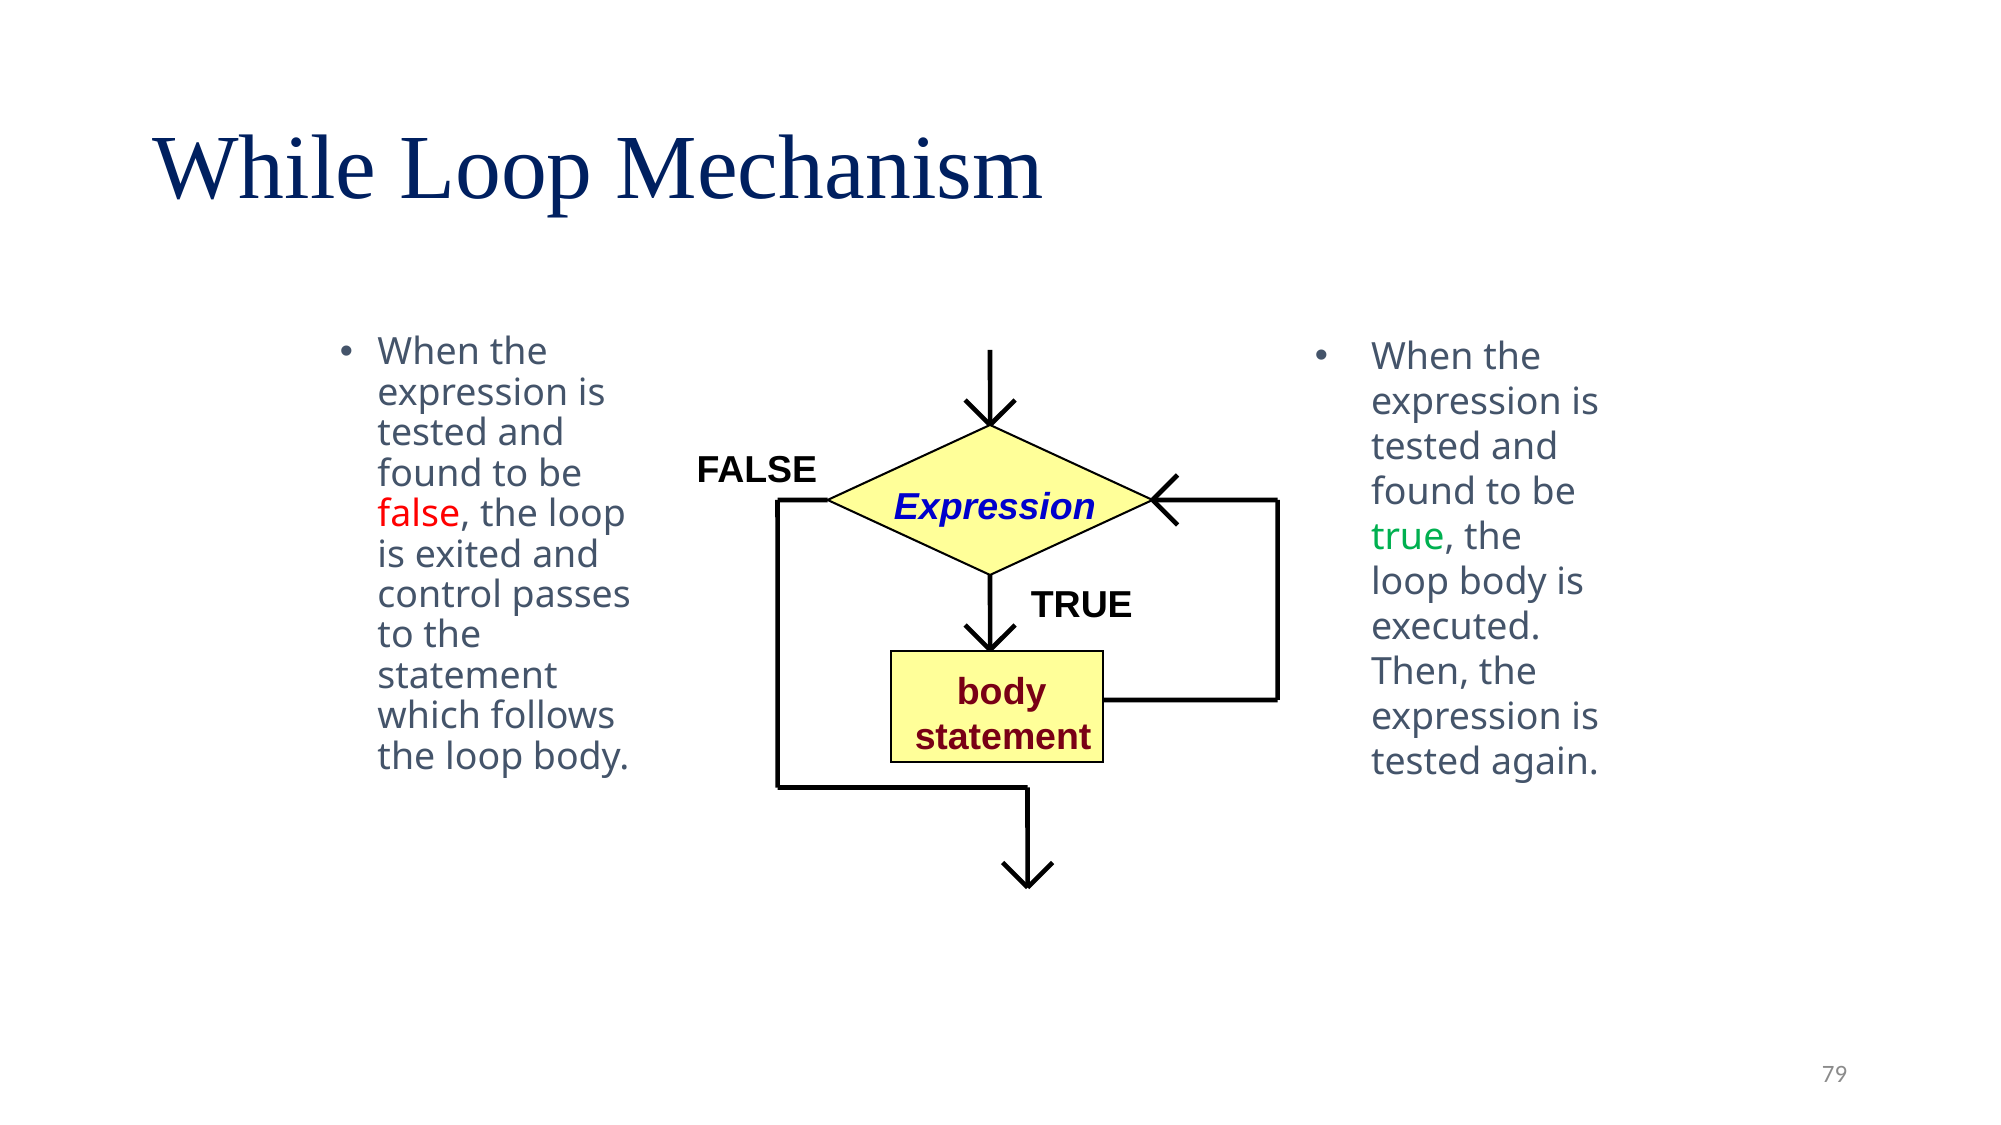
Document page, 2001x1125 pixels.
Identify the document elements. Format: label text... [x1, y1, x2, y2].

text_box [883, 425, 1097, 474]
text_box body statement [899, 659, 1107, 765]
text_box [891, 651, 1103, 763]
text_box Expression [878, 474, 1112, 535]
text_box TRUE [1015, 572, 1149, 633]
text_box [965, 349, 1016, 425]
text_box [1112, 481, 1153, 519]
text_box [1002, 787, 1053, 888]
slide_number 79 [1412, 1042, 1863, 1103]
text_box FALSE [681, 437, 833, 498]
title While Loop Mechanism [137, 59, 1863, 278]
text_box When the expression is tested and found to be true, the loop body is executed. Then, the expression is tested again. [1299, 324, 1625, 900]
text_box [903, 535, 1077, 575]
text_box [827, 476, 878, 524]
list When the expression is tested and found to be false, the loop is exited and control passes to the statement which follows the loop body. [324, 324, 650, 900]
